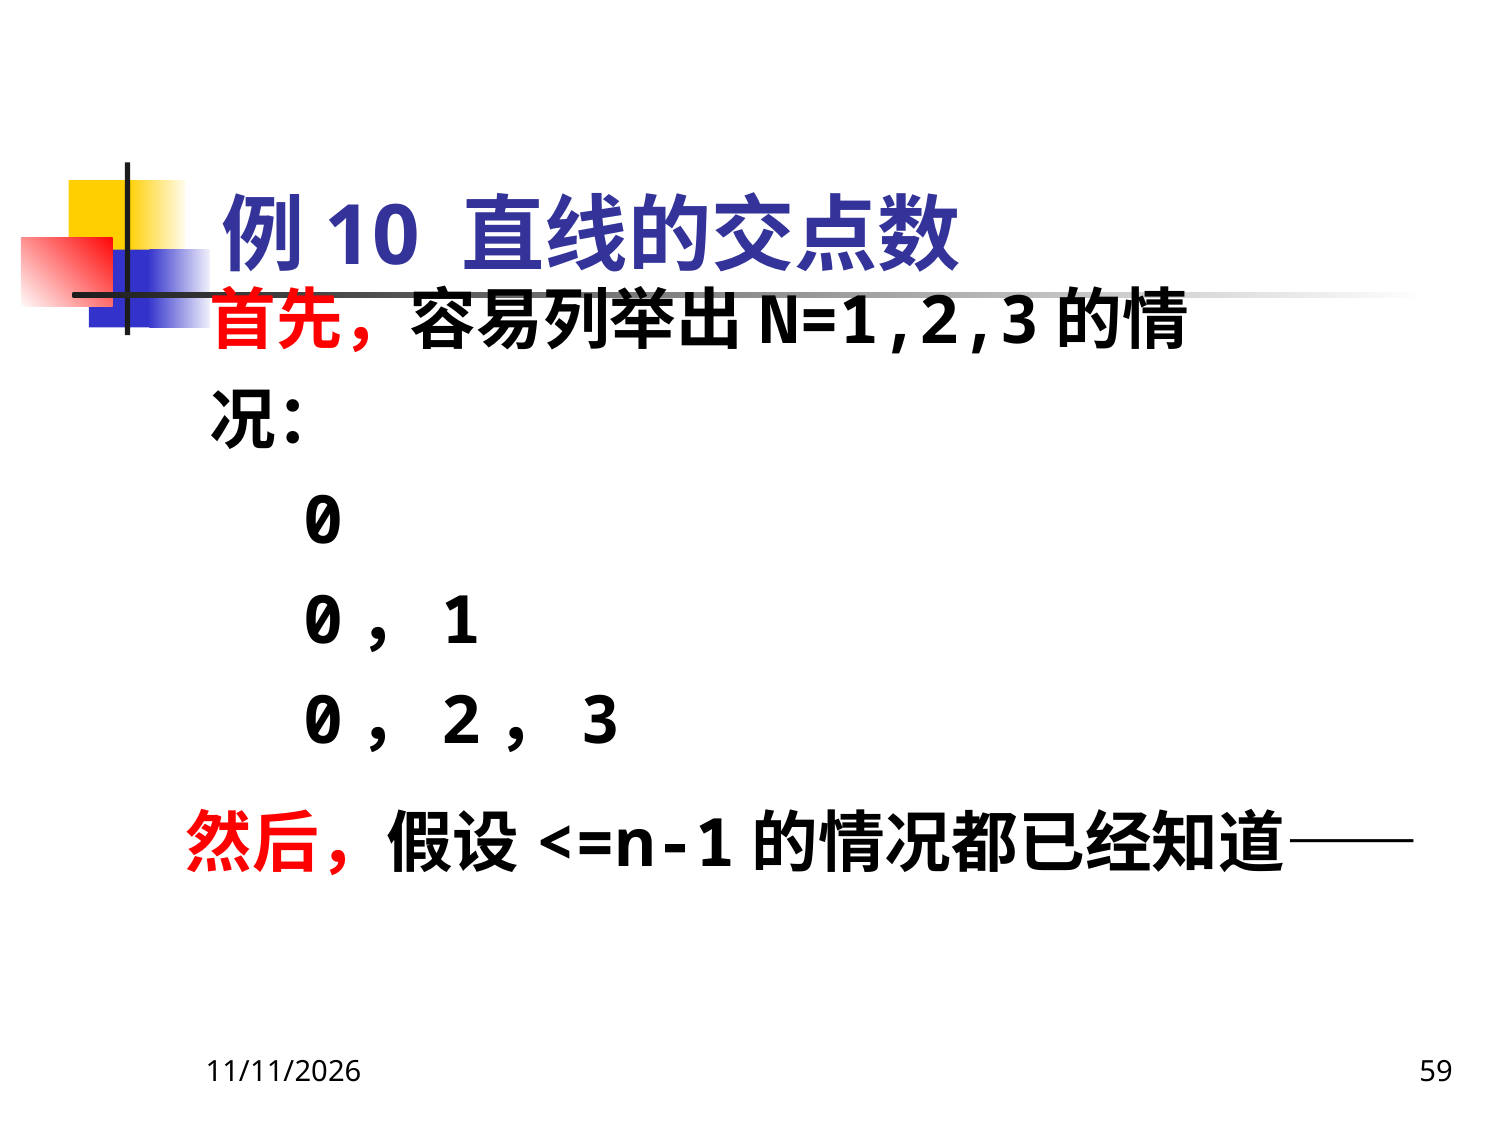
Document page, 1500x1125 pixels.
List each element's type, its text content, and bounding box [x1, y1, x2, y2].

text_box 首先，容易列举出N=1,2,3的情况： 0 0，1 0，2，3 [194, 249, 1211, 764]
text_box 然后，假设<=n-1的情况都已经知道—— [171, 772, 1453, 887]
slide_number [190, 1023, 504, 1100]
text_box 例10 直线的交点数 [206, 172, 1087, 249]
slide_number 59 [1154, 1023, 1468, 1100]
